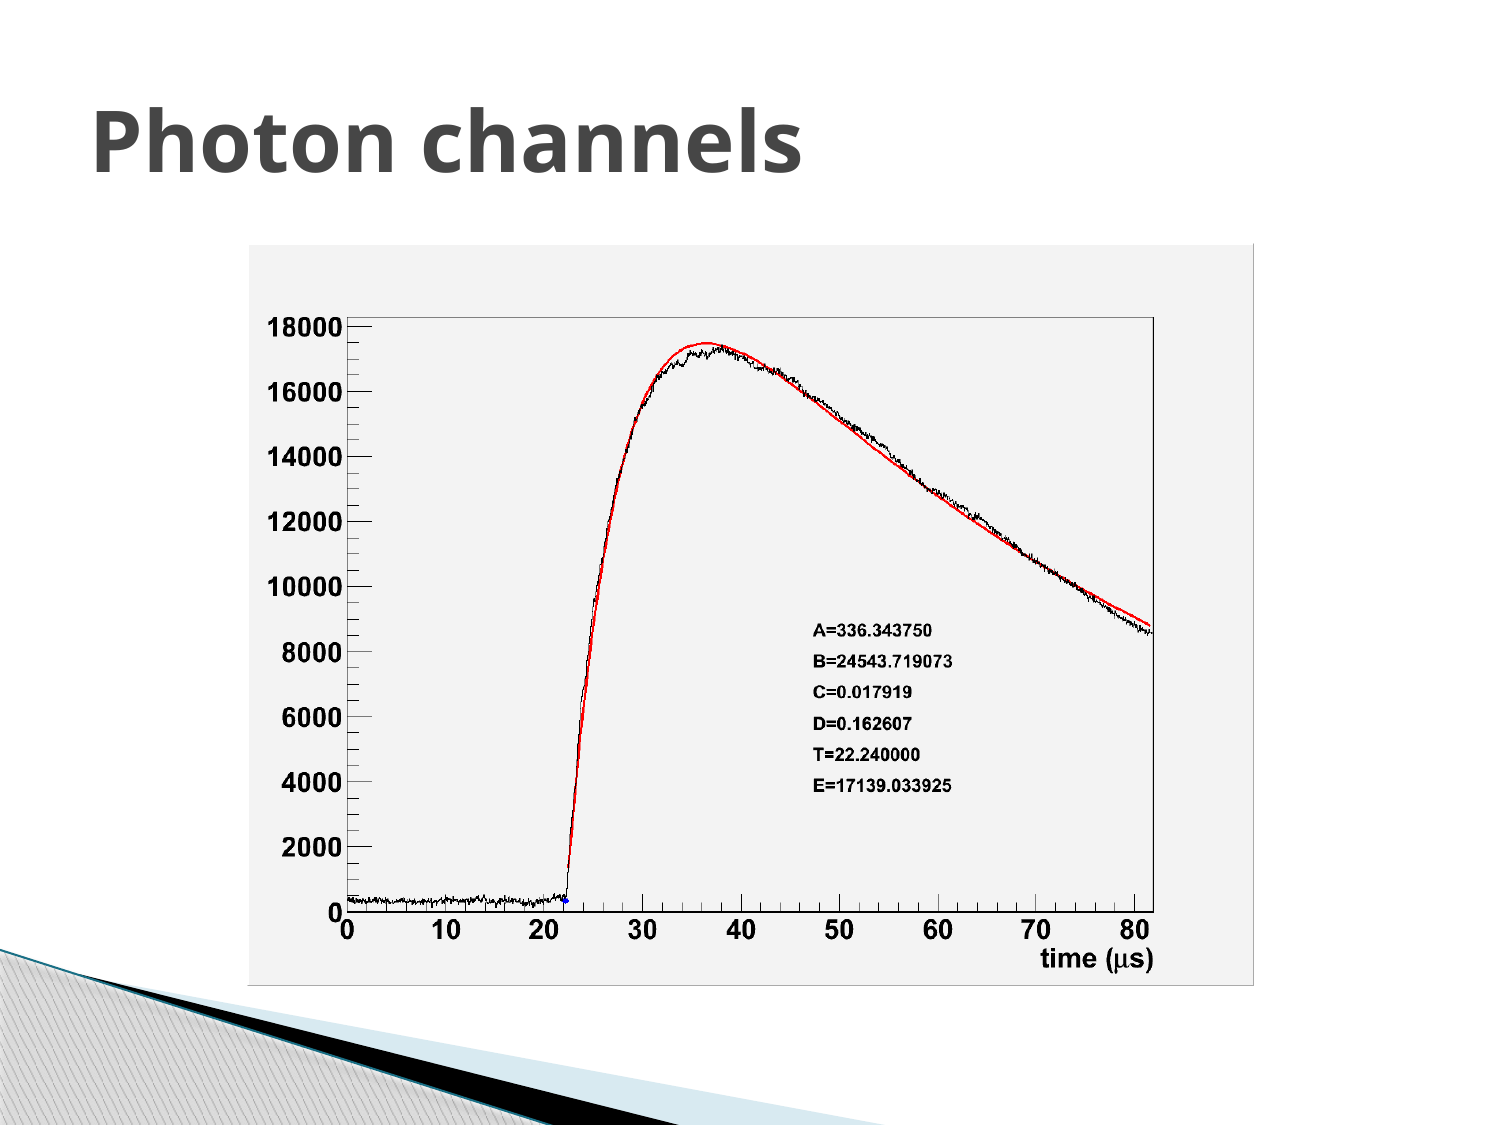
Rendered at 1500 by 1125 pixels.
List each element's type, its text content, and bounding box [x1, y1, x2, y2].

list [245, 242, 1255, 986]
title Photon channels [75, 45, 1425, 233]
